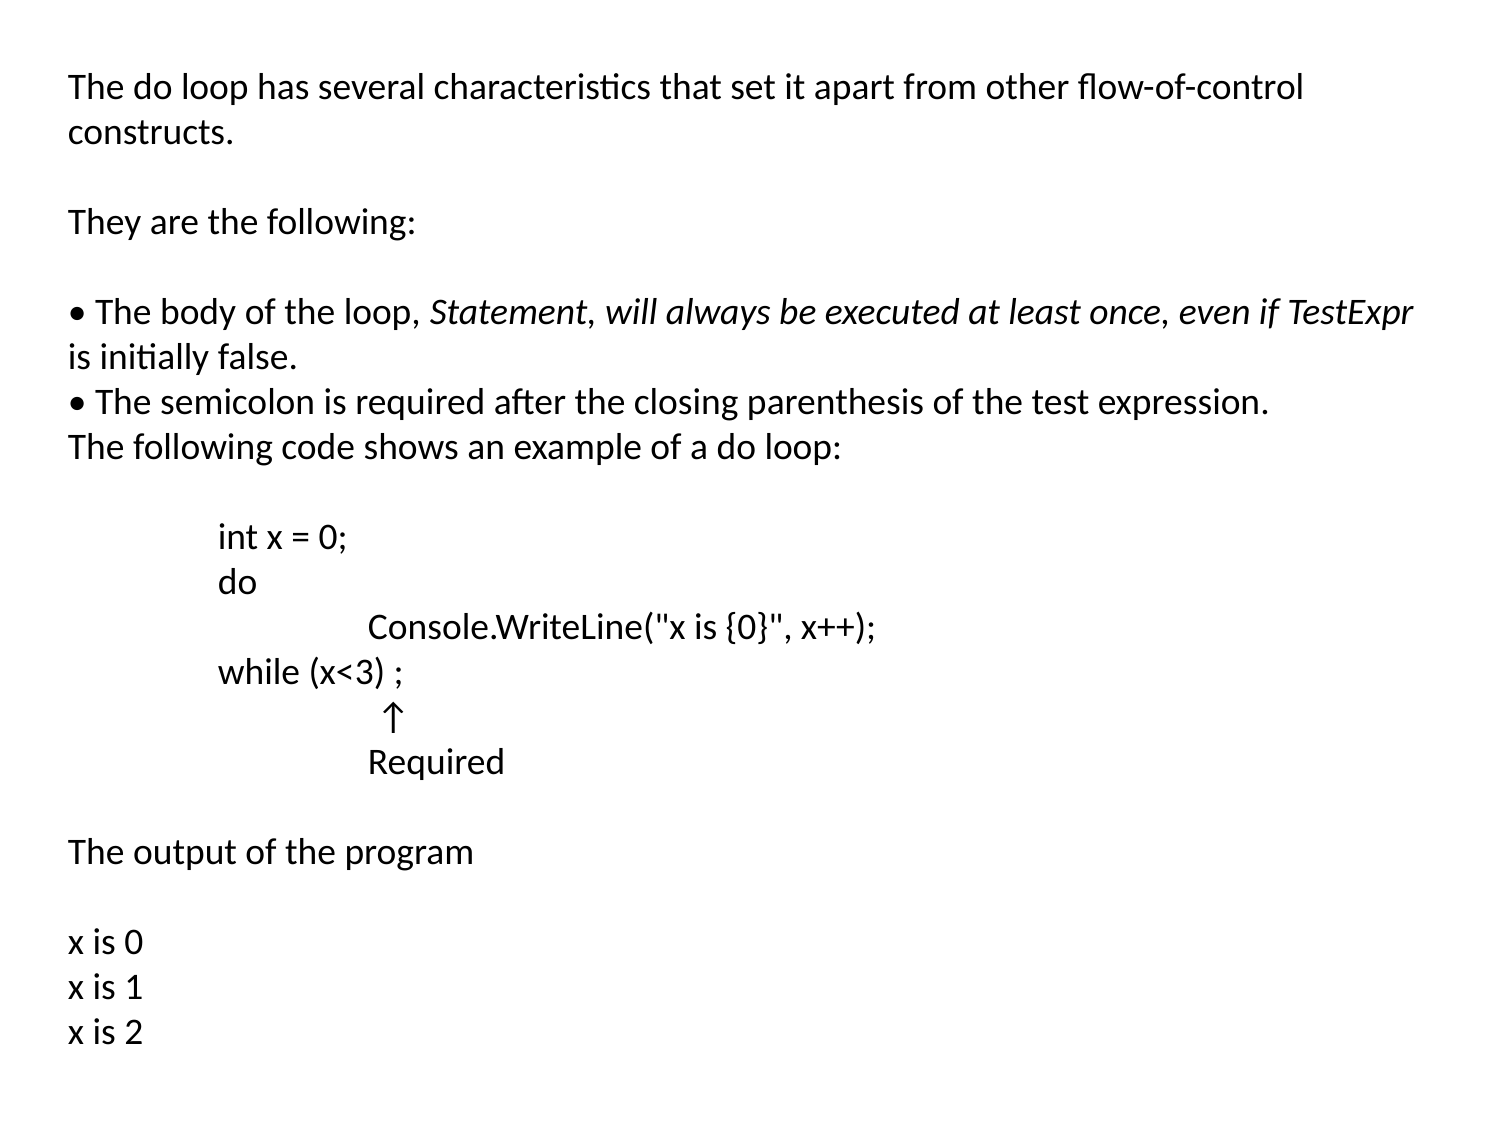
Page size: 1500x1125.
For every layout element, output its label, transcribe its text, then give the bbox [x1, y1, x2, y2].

text_box The do loop has several characteristics that set it apart from other flow-of-control constructs. They are the following: • The body of the loop, Statement, will always be executed at least once, even if TestExpr is initially false. • The semicolon is required after the closing parenthesis of the test expression. The following code shows an example of a do loop: int x = 0; do Console.WriteLine("x is {0}", x++); while (x<3) ; ↑ Required The output of the program x is 0 x is 1 x is 2 [53, 54, 1459, 1060]
